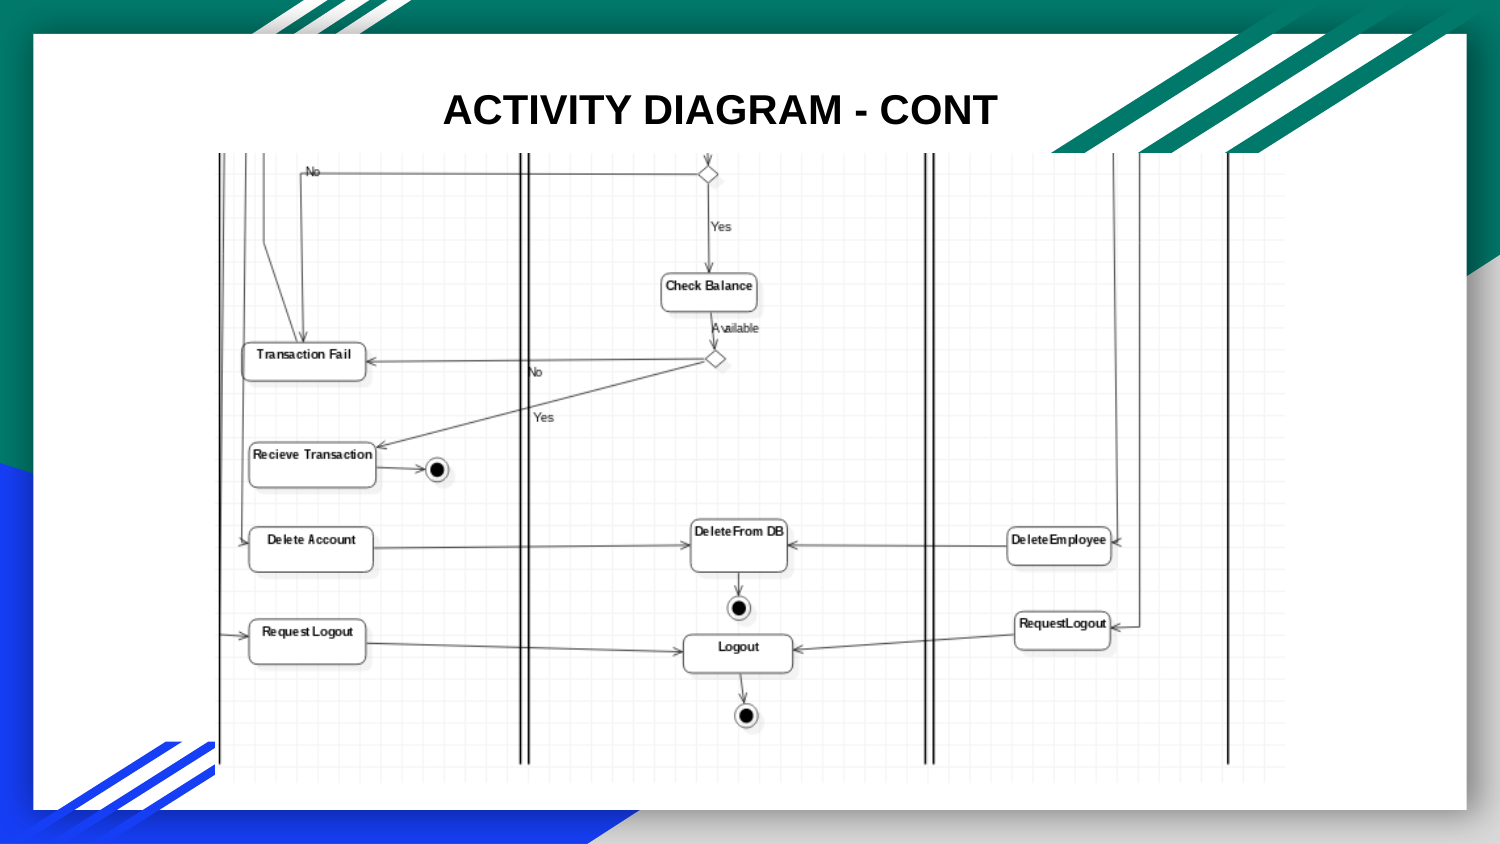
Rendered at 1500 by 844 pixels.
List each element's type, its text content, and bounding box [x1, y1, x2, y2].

title ACTIVITY DIAGRAM - CONT [194, 124, 1239, 192]
picture [215, 152, 1285, 783]
